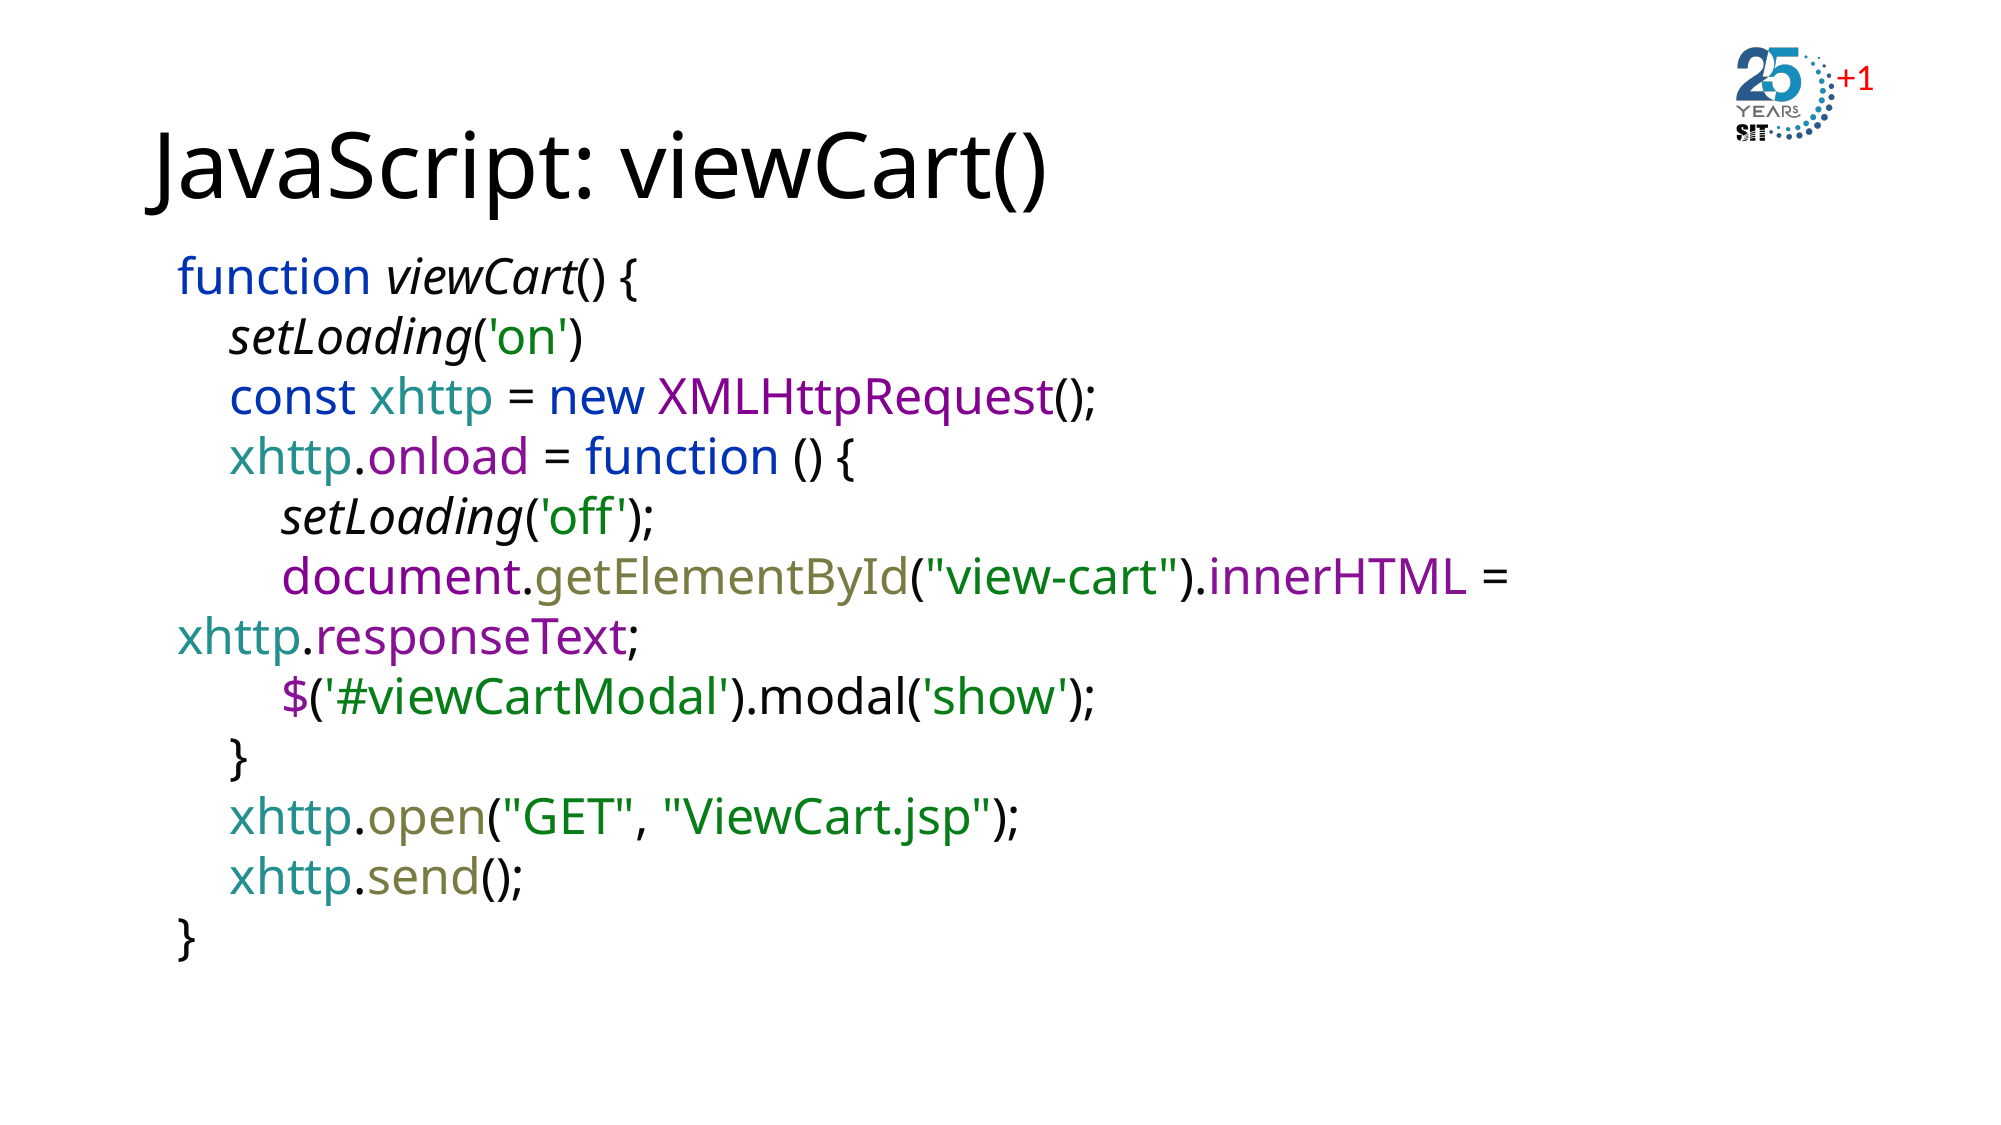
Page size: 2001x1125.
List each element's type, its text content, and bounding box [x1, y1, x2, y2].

picture [1704, 30, 1846, 59]
title JavaScript: viewCart() [137, 59, 1863, 278]
list function viewCart() { setLoading('on') const xhttp = new XMLHttpRequest(); xhttp.onload = function () { setLoading('off'); document.getElementById("view-cart").innerHTML = xhttp.responseText; $('#viewCartModal').modal('show'); } xhttp.open("GET", "ViewCart.jsp"); xhttp.send(); } [162, 237, 1784, 973]
